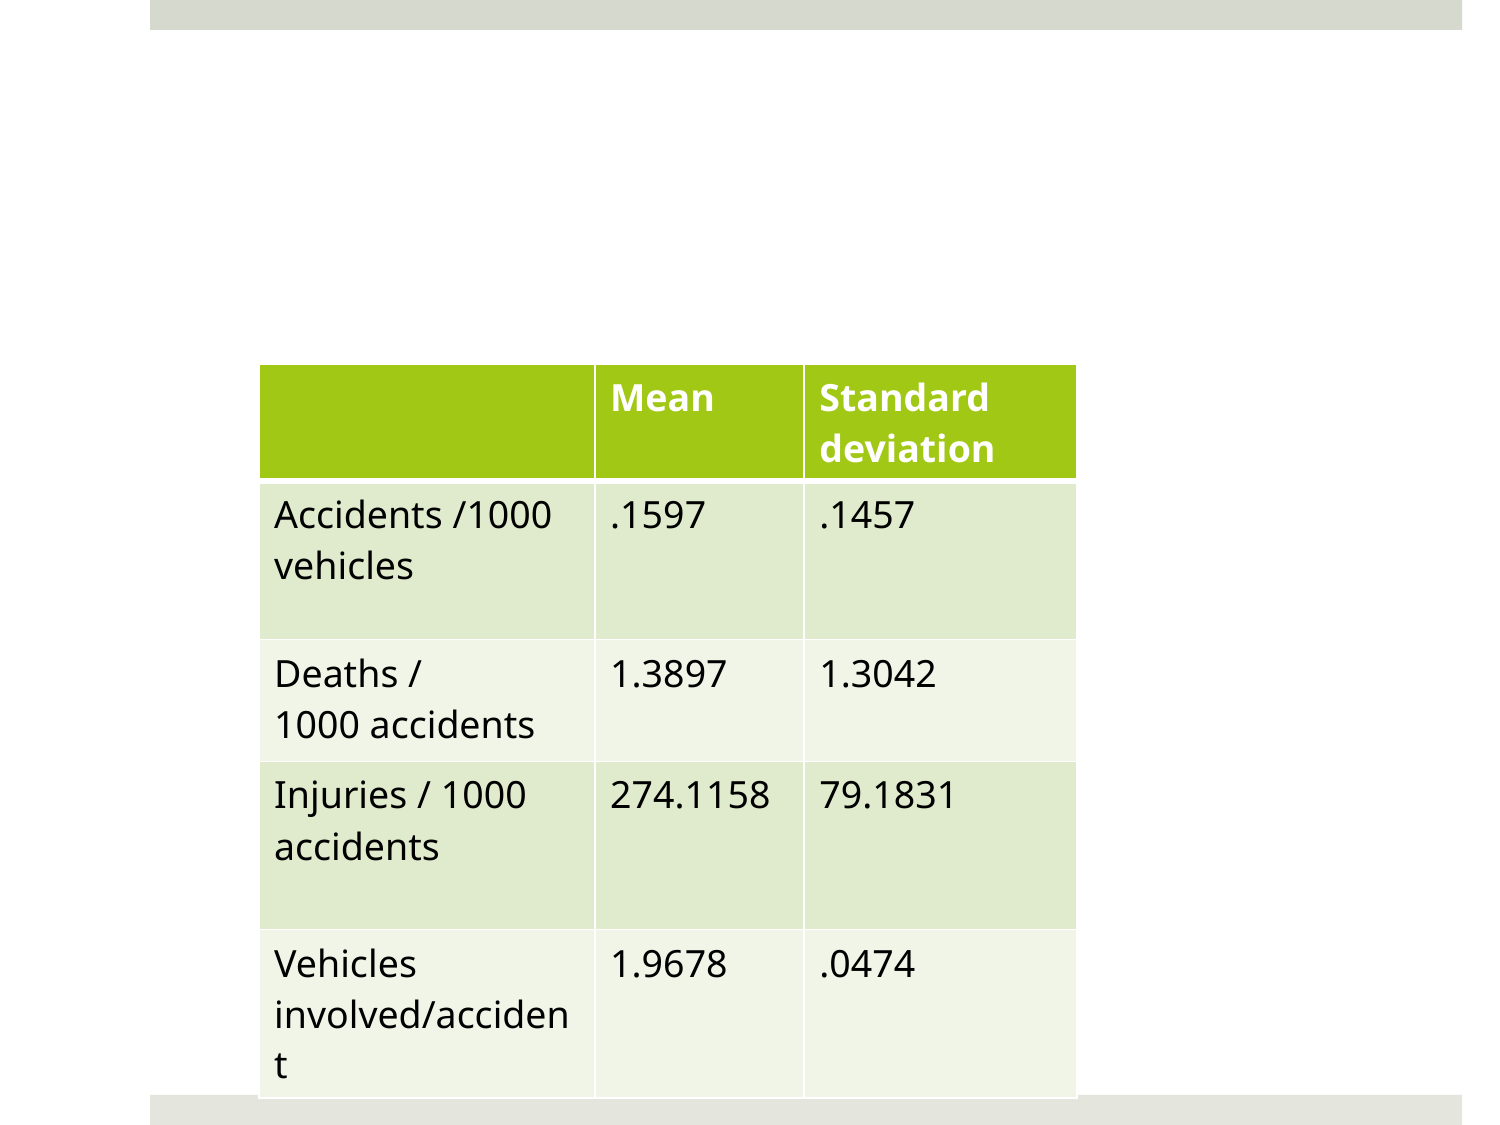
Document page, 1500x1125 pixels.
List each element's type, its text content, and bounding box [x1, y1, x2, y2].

table_header Standard deviation [805, 365, 1076, 478]
table_cell 79.1831 [805, 762, 1076, 929]
table_cell Accidents /1000 vehicles [260, 484, 594, 639]
table_cell Injuries / 1000 accidents [260, 762, 594, 929]
table_header Mean [596, 365, 803, 478]
table_cell .1597 [596, 484, 803, 639]
table_cell 274.1158 [596, 762, 803, 929]
table_cell .1457 [805, 484, 1076, 639]
table_header [260, 365, 594, 478]
table_cell .0474 [805, 930, 1076, 1097]
table_cell Deaths / 1000 accidents [260, 640, 594, 761]
table_cell 1.3042 [805, 640, 1076, 761]
table_cell 1.9678 [596, 930, 803, 1097]
table_cell 1.3897 [596, 640, 803, 761]
table_cell Vehicles involved/accident [260, 930, 594, 1097]
